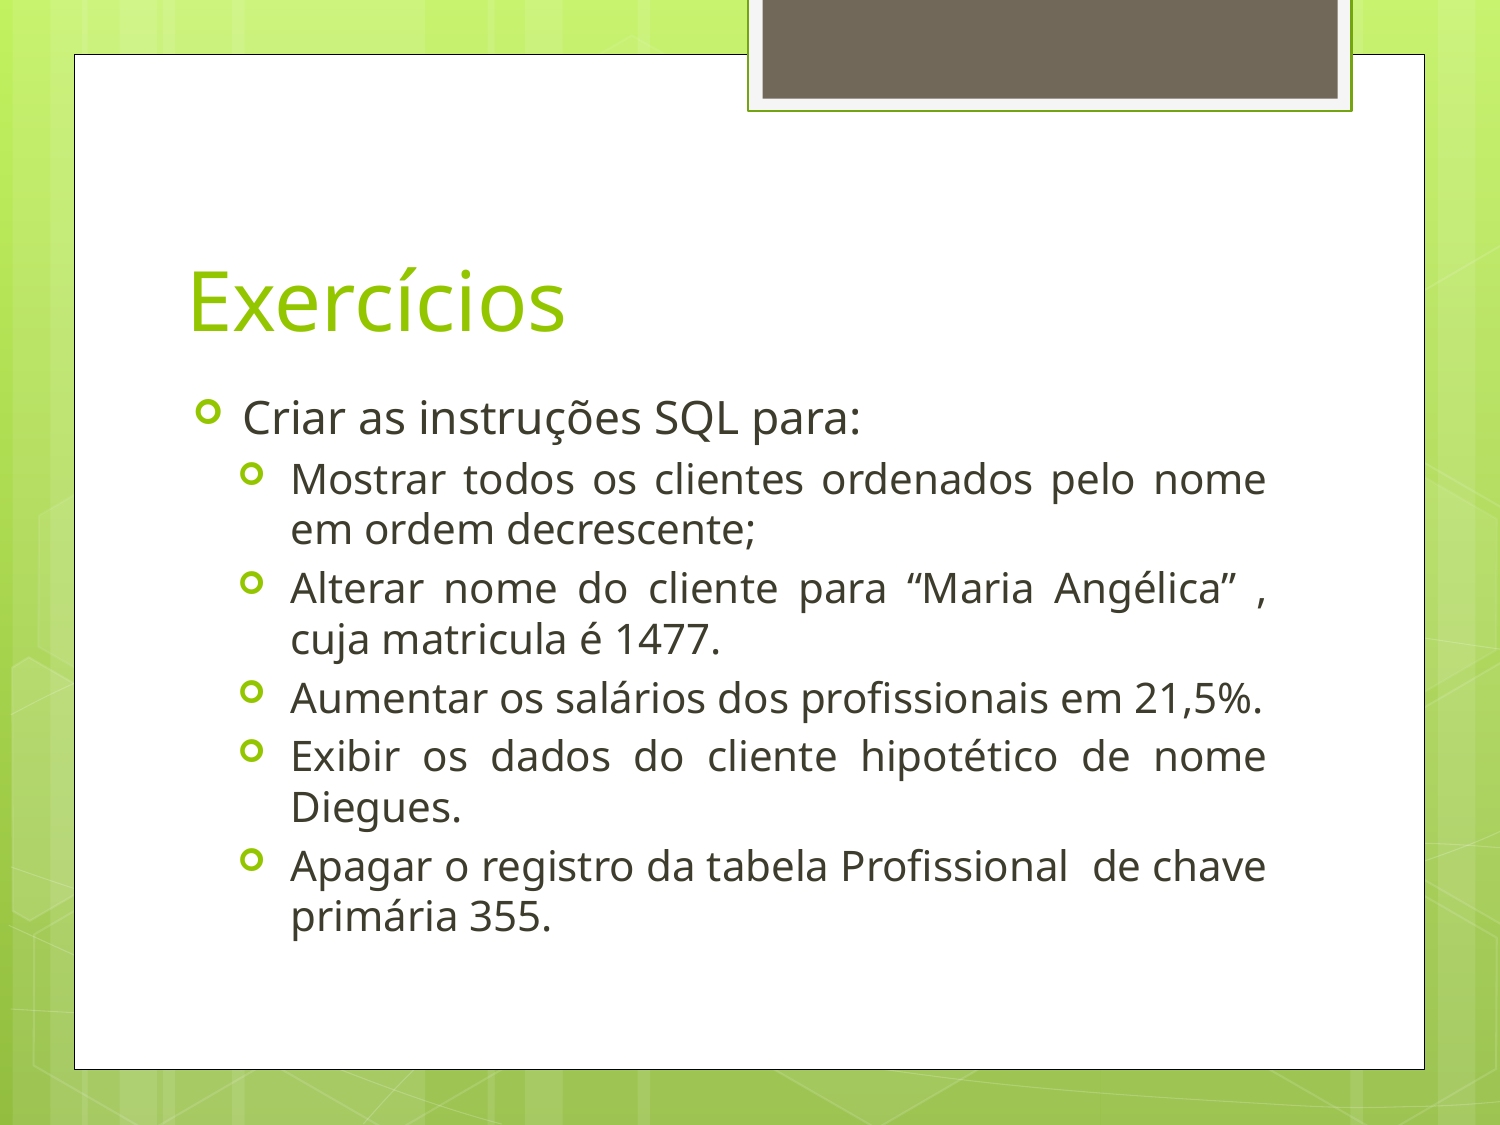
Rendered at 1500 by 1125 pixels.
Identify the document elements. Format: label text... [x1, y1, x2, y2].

list Criar as instruções SQL para: Mostrar todos os clientes ordenados pelo nome em ordem decrescente; Alterar nome do cliente para “Maria Angélica” , cuja matricula é 1477. Aumentar os salários dos profissionais em 21,5%. Exibir os dados do cliente hipotético de nome Diegues. Apagar o registro da tabela Profissional de chave primária 355. [171, 381, 1283, 957]
title Exercícios [171, 168, 1324, 357]
